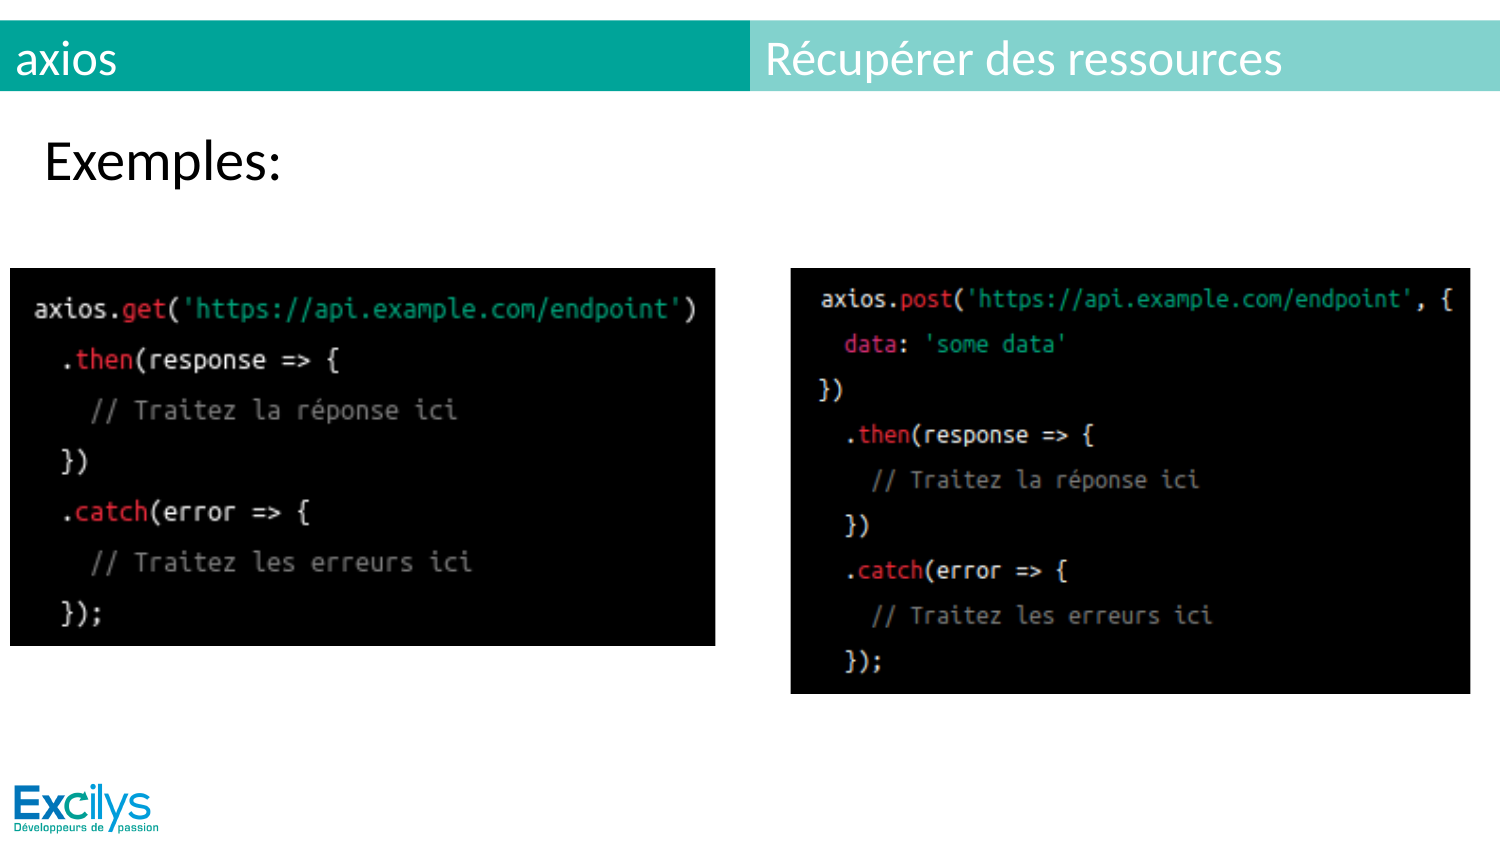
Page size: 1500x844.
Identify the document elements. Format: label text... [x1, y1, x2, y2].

list Exemples: [29, 114, 1471, 800]
title axios [0, 20, 750, 92]
picture [11, 764, 160, 844]
picture [9, 268, 716, 647]
picture [112, 800, 120, 810]
picture [790, 268, 1471, 694]
list Récupérer des ressources [750, 20, 1500, 92]
